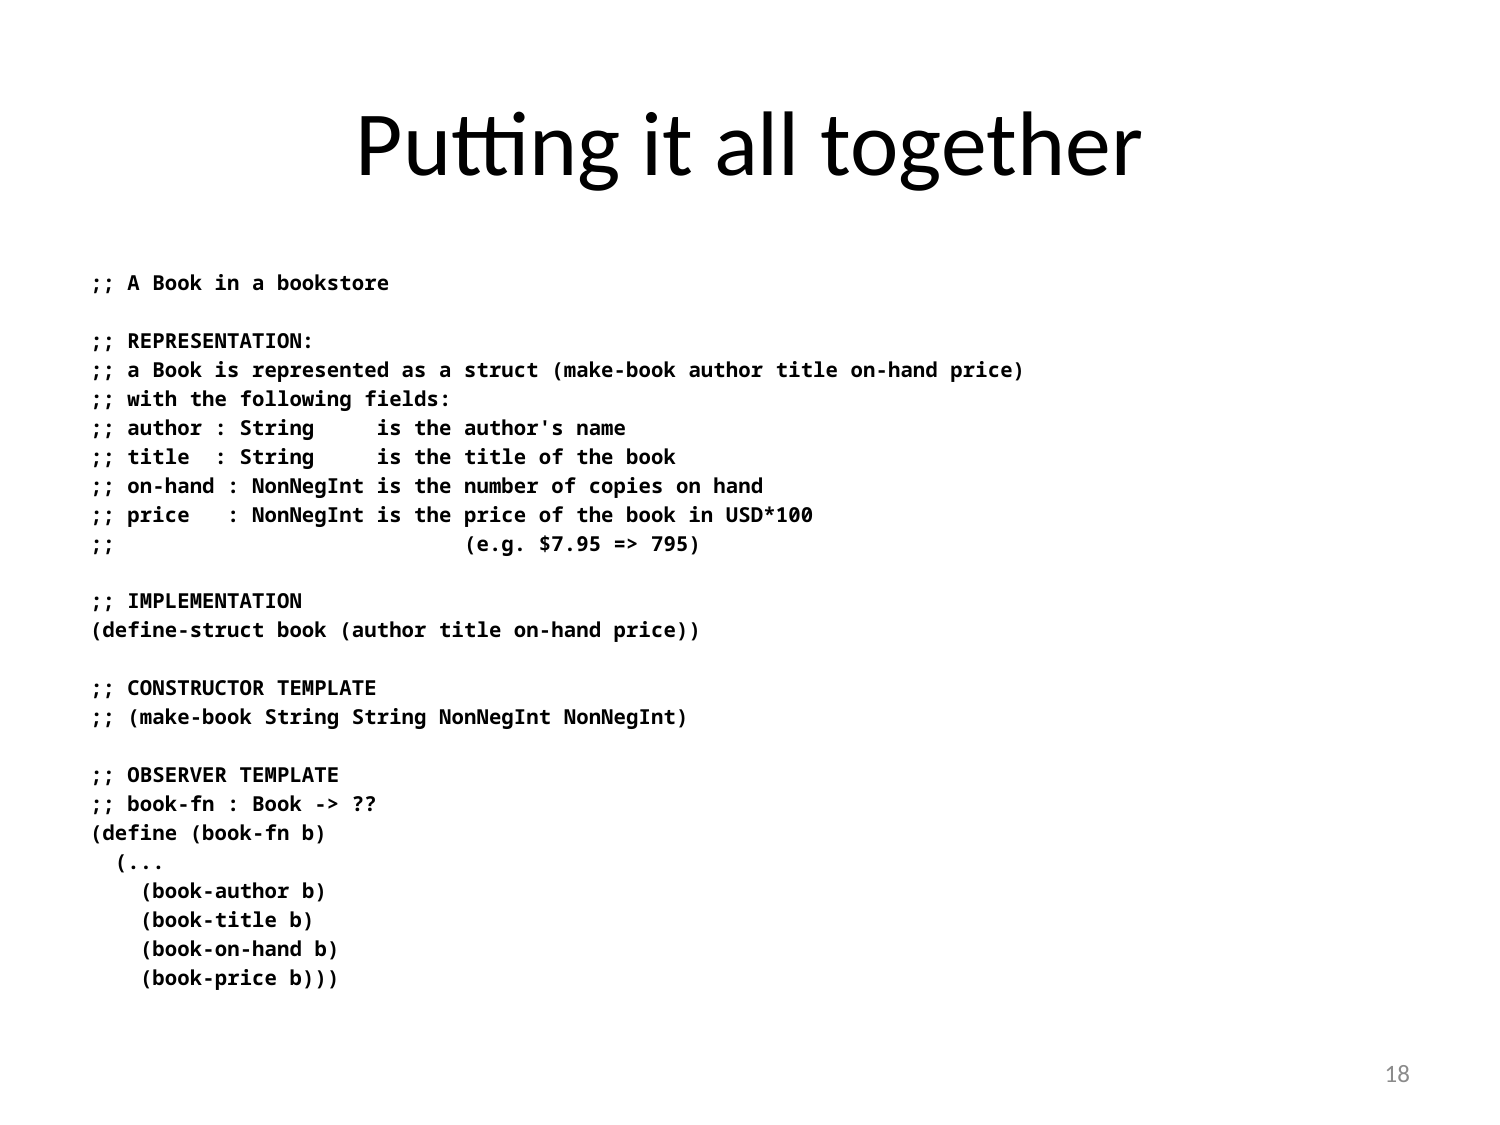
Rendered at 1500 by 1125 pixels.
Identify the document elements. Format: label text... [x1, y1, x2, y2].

slide_number 18 [1074, 1042, 1425, 1103]
list ;; A Book in a bookstore ;; REPRESENTATION: ;; a Book is represented as a struct (make-book author title on-hand price) ;; with the following fields: ;; author : String is the author's name ;; title : String is the title of the book ;; on-hand : NonNegInt is the number of copies on hand ;; price : NonNegInt is the price of the book in USD*100 ;; (e.g. $7.95 => 795) ;; IMPLEMENTATION (define-struct book (author title on-hand price)) ;; CONSTRUCTOR TEMPLATE ;; (make-book String String NonNegInt NonNegInt) ;; OBSERVER TEMPLATE ;; book-fn : Book -> ?? (define (book-fn b) (... (book-author b) (book-title b) (book-on-hand b) (book-price b))) [75, 262, 1425, 1005]
title Putting it all together [75, 45, 1425, 233]
